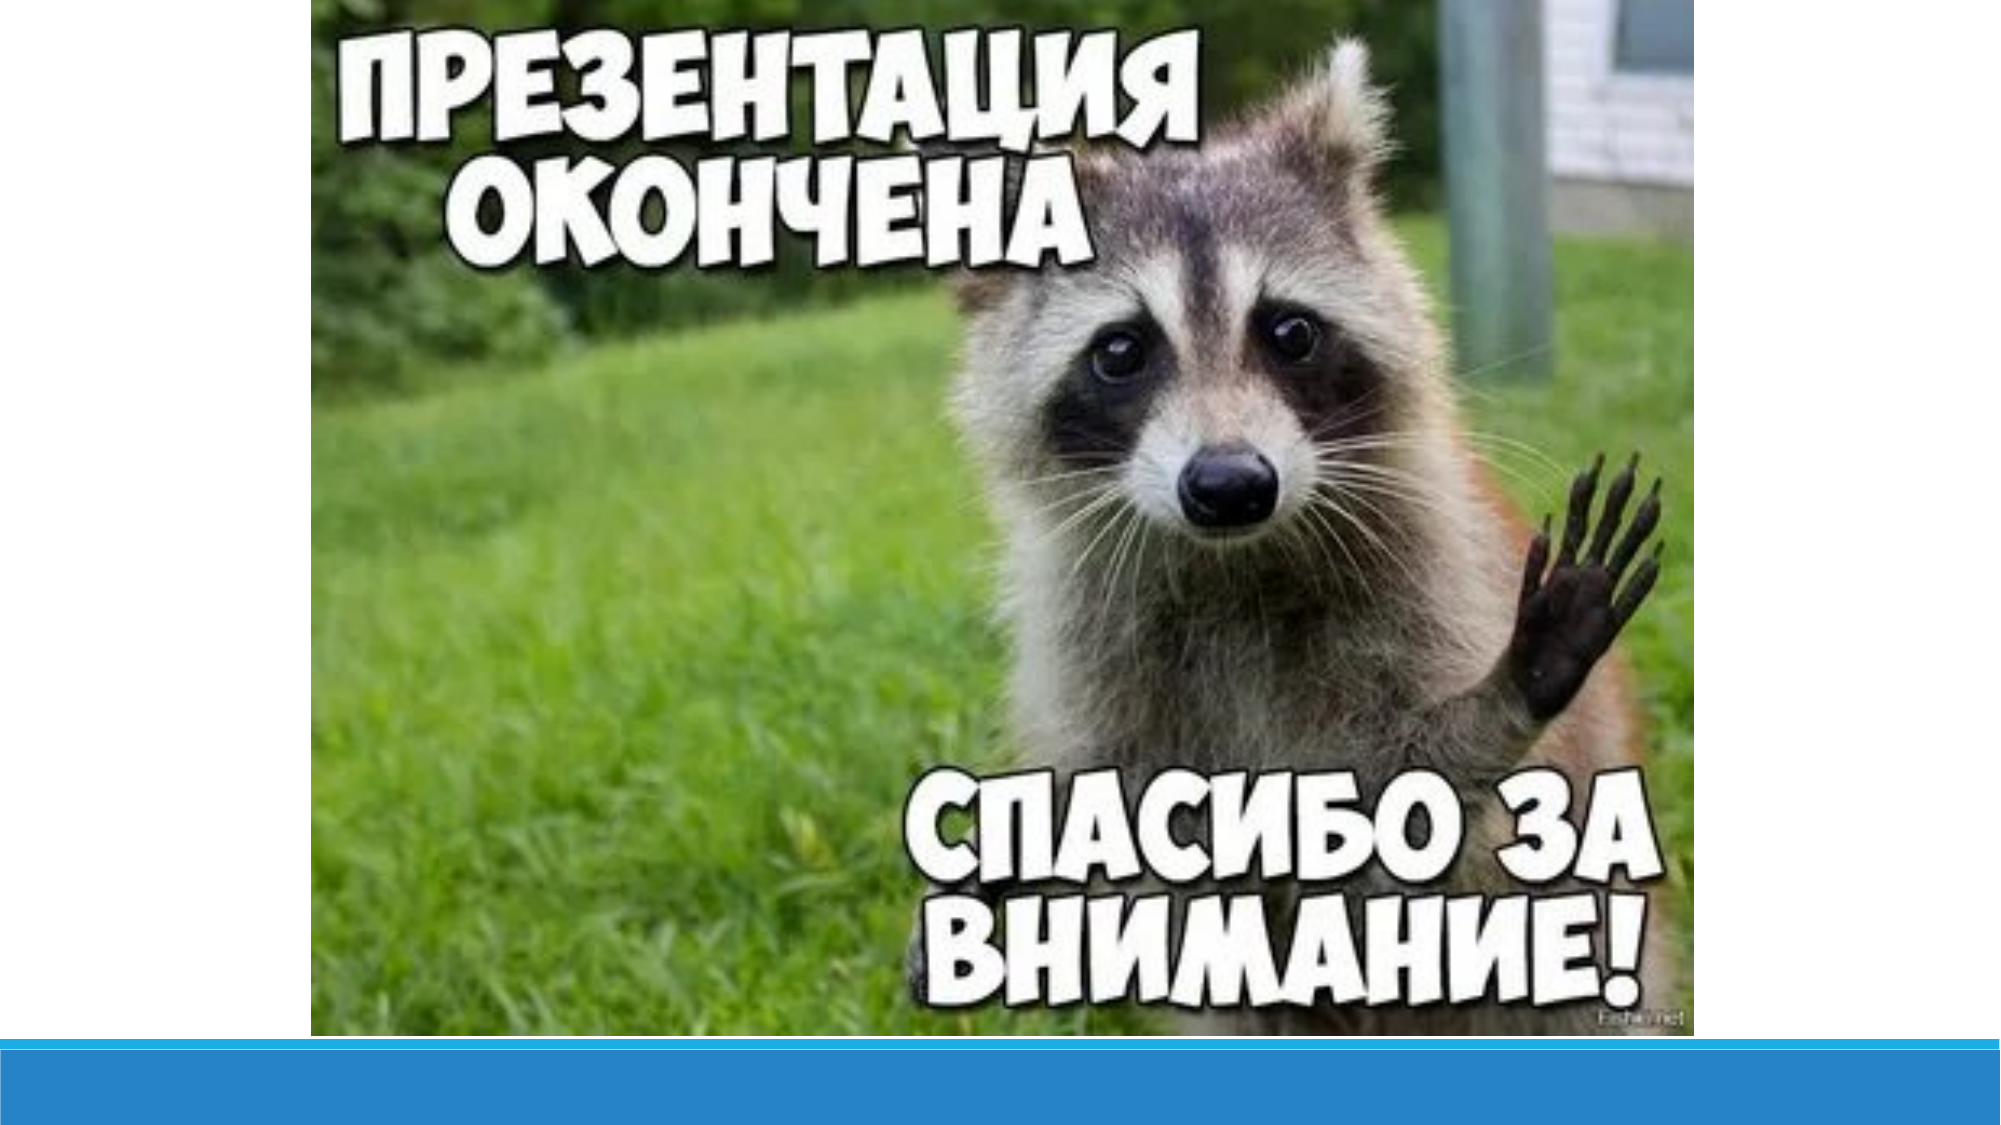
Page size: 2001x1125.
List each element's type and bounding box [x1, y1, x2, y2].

picture [311, 0, 1694, 1037]
